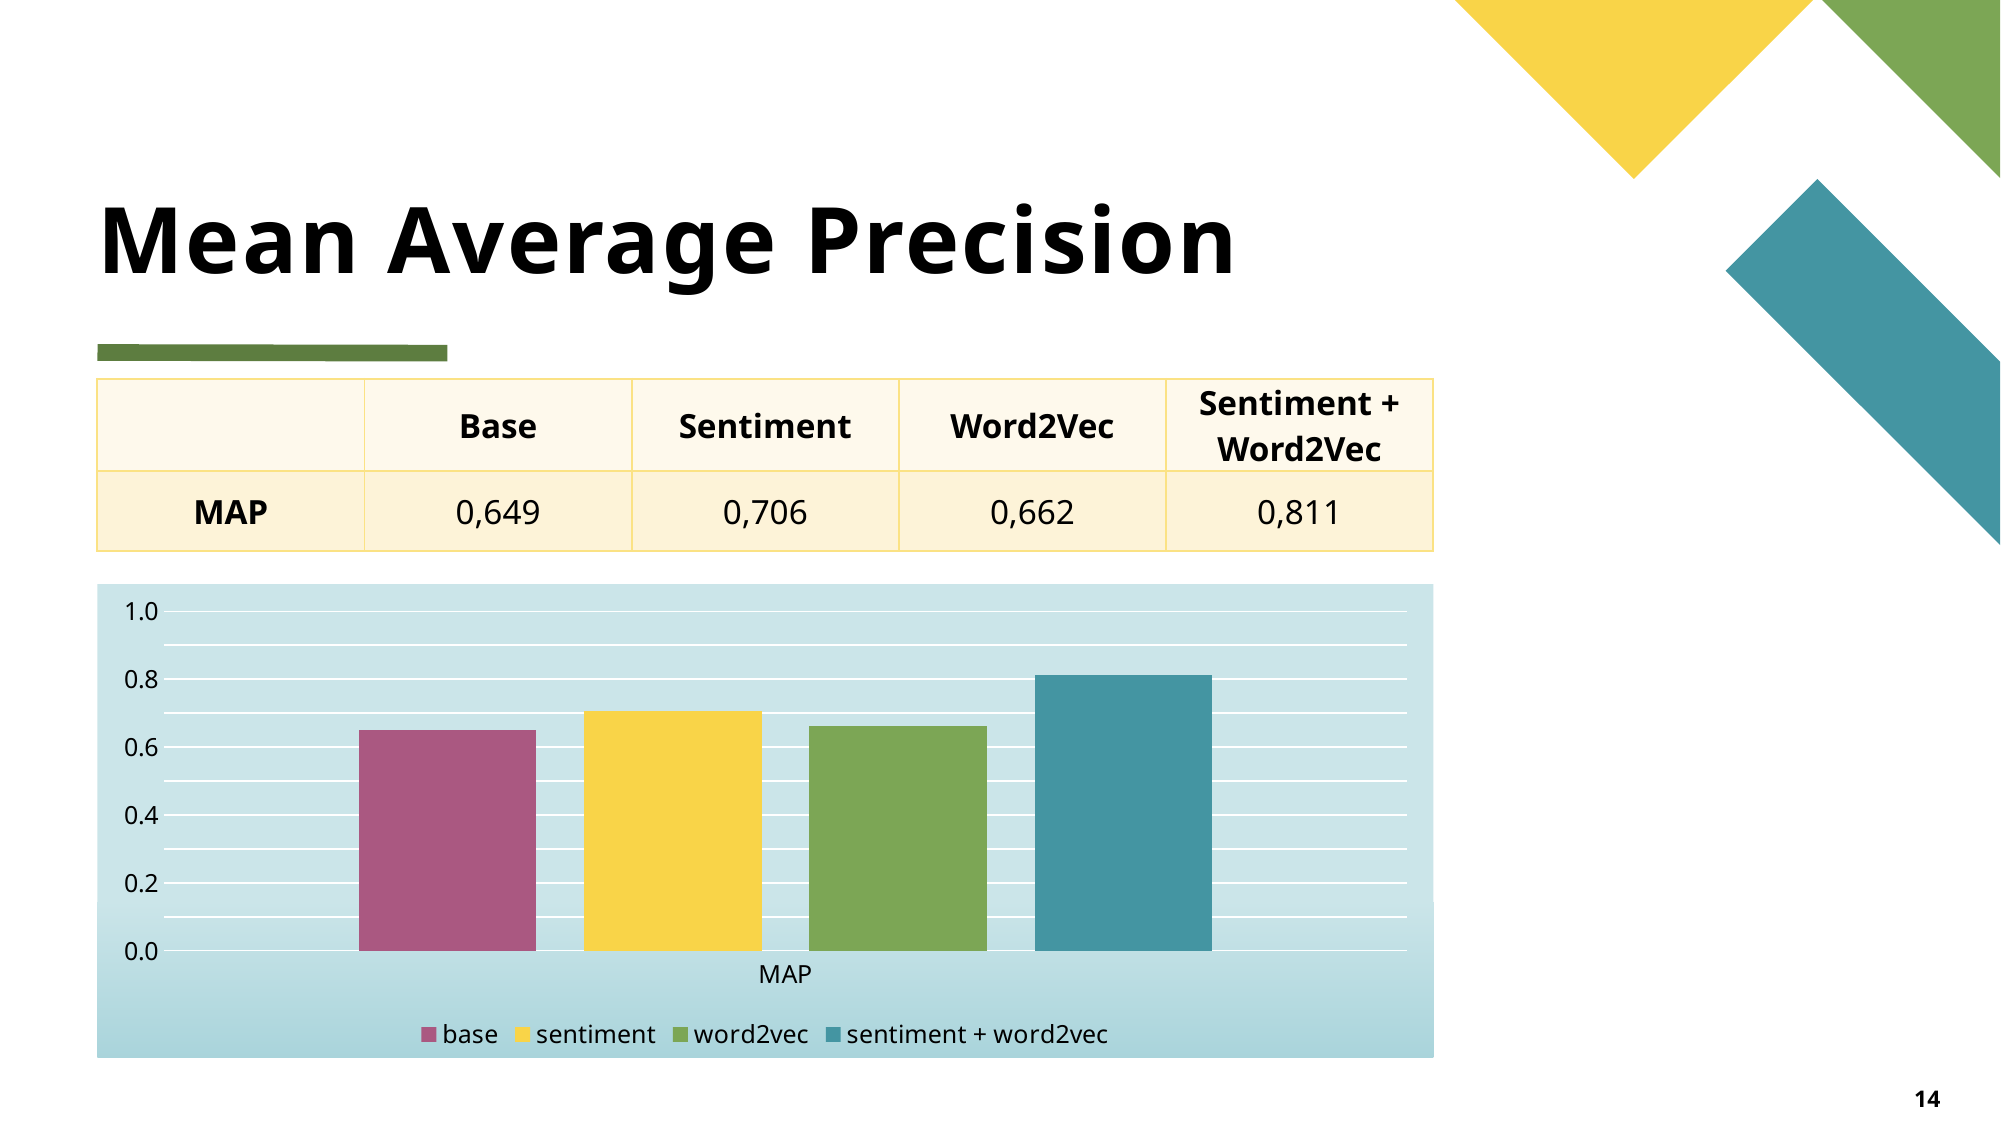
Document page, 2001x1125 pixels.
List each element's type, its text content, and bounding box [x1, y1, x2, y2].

table_cell 0,706 [633, 472, 898, 550]
table_cell 0,811 [1167, 472, 1432, 550]
table_header Base [365, 380, 631, 470]
table_header Sentiment [633, 380, 898, 470]
slide_number 14 [1914, 1084, 2000, 1125]
table_header Word2Vec [900, 380, 1165, 470]
table_header [98, 380, 364, 470]
table_header Sentiment + Word2Vec [1167, 380, 1432, 470]
table_cell 0,649 [365, 472, 631, 550]
title Mean Average Precision [97, 45, 1702, 291]
table_cell MAP [98, 472, 364, 550]
chart [97, 584, 1434, 1058]
table_cell 0,662 [900, 472, 1165, 550]
